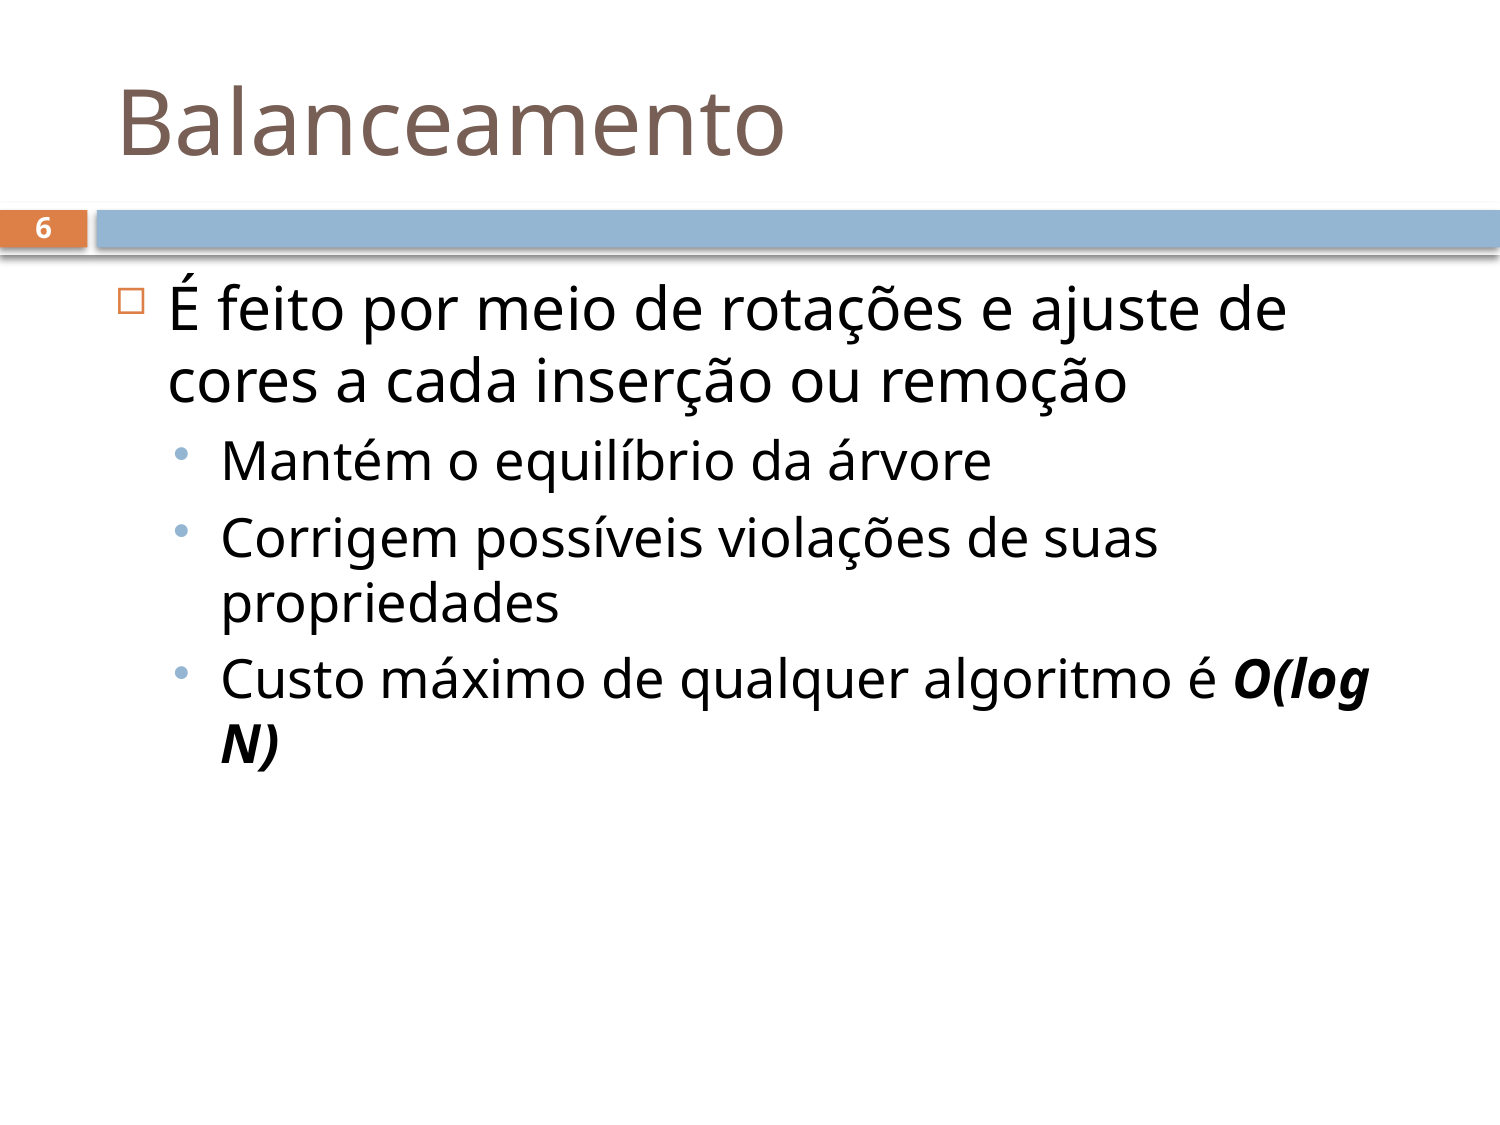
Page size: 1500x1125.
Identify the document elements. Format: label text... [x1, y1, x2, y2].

title Balanceamento [100, 37, 1438, 200]
slide_number 6 [0, 208, 88, 249]
list É feito por meio de rotações e ajuste de cores a cada inserção ou remoção Mantém o equilíbrio da árvore Corrigem possíveis violações de suas propriedades Custo máximo de qualquer algoritmo é O(log N) [100, 262, 1438, 1000]
